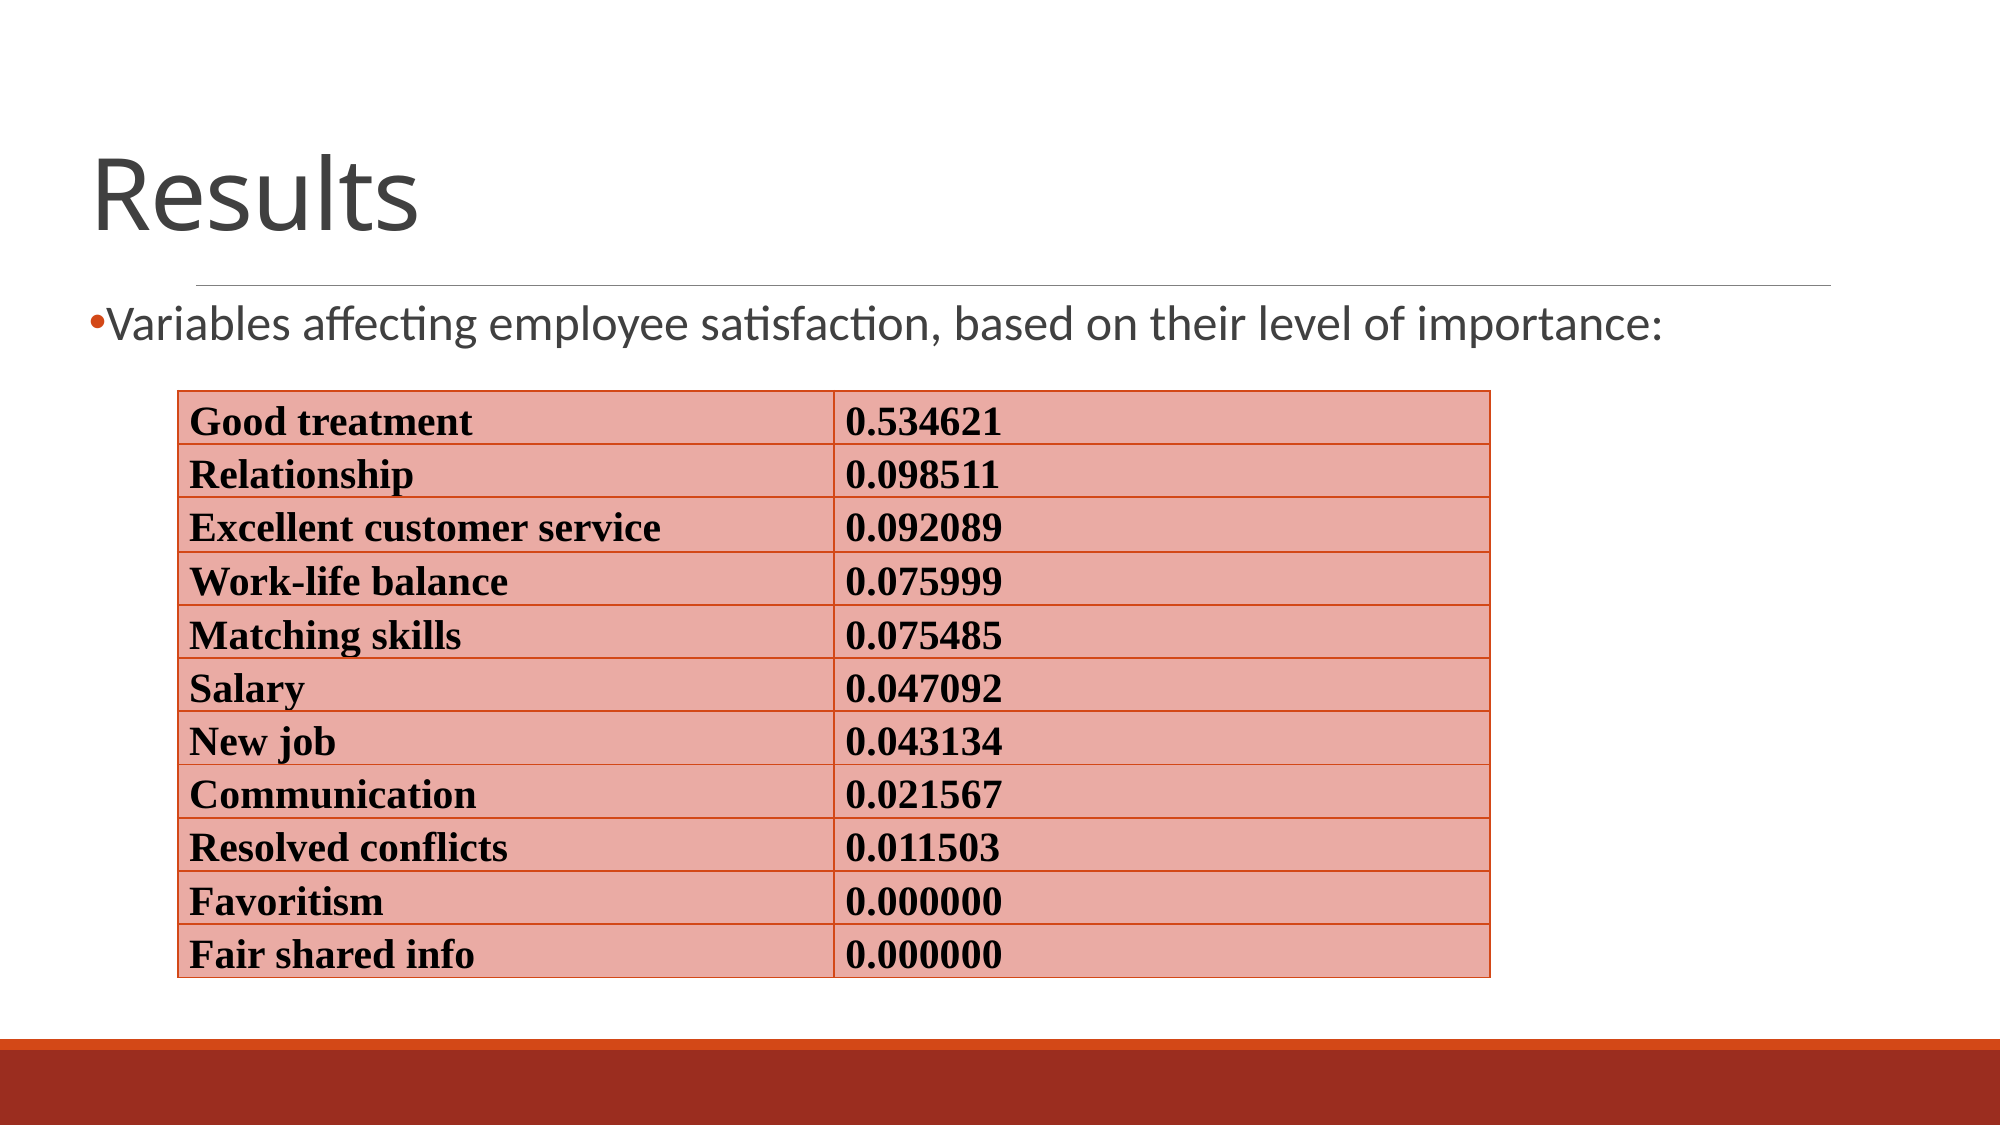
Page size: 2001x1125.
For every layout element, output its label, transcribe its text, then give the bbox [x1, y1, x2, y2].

table_cell Favoritism [179, 872, 833, 923]
table_cell 0.043134 [835, 712, 1489, 764]
table_cell New job [179, 712, 833, 764]
table_cell 0.000000 [835, 925, 1489, 977]
table_cell 0.075485 [835, 606, 1489, 657]
table_cell 0.047092 [835, 659, 1489, 710]
table_cell Relationship [179, 445, 833, 496]
table_header 0.534621 [835, 392, 1489, 443]
table_cell Salary [179, 659, 833, 710]
table_cell 0.011503 [835, 819, 1489, 870]
table_cell 0.021567 [835, 765, 1489, 817]
table_header Good treatment [179, 392, 833, 443]
table_cell Resolved conflicts [179, 819, 833, 870]
table_cell 0.075999 [835, 553, 1489, 604]
table_cell Fair shared info [179, 925, 833, 977]
table_cell Work-life balance [179, 553, 833, 604]
table_cell Communication [179, 765, 833, 817]
table_cell Excellent customer service [179, 498, 833, 551]
table_cell Matching skills [179, 606, 833, 657]
title Results [74, 20, 1725, 259]
text_box Variables affecting employee satisfaction, based on their level of importance: [74, 289, 1868, 359]
table_cell 0.000000 [835, 872, 1489, 923]
table_cell 0.098511 [835, 445, 1489, 496]
table_cell 0.092089 [835, 498, 1489, 551]
